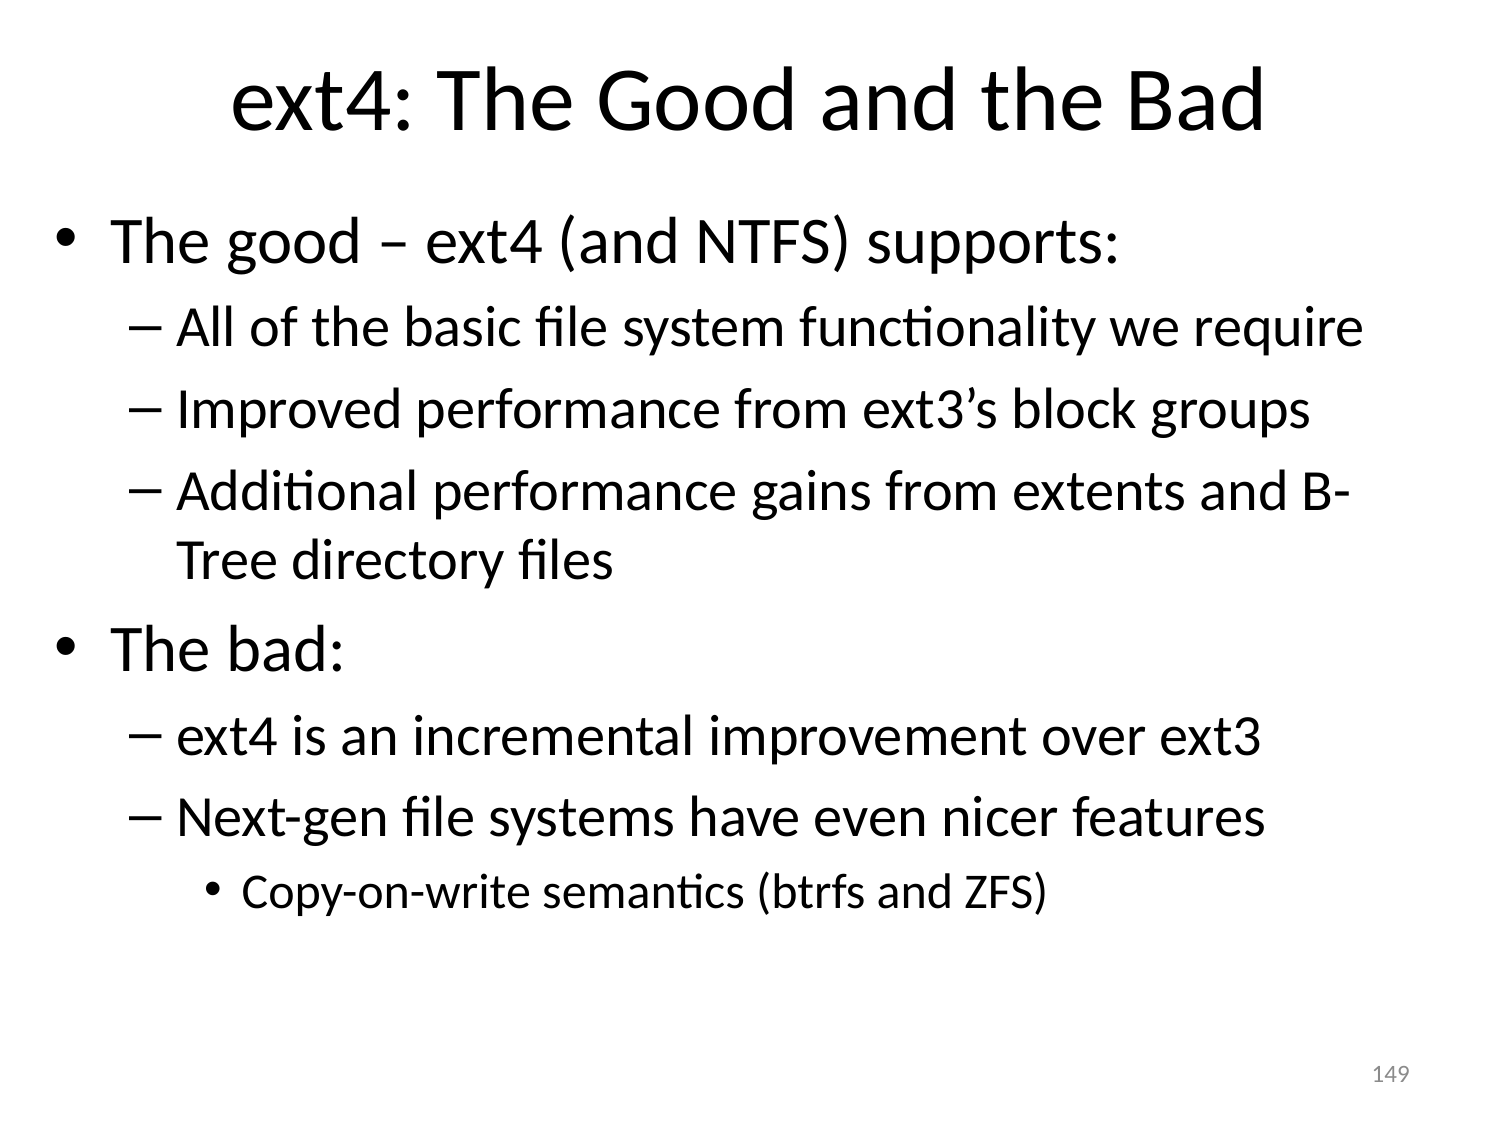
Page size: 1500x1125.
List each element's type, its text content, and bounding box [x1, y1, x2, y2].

title ext4: The Good and the Bad [75, 0, 1425, 188]
list The good – ext4 (and NTFS) supports: All of the basic file system functionality we require Improved performance from ext3’s block groups Additional performance gains from extents and B-Tree directory files The bad: ext4 is an incremental improvement over ext3 Next-gen file systems have even nicer features Copy-on-write semantics (btrfs and ZFS) [39, 189, 1463, 1038]
slide_number 149 [1074, 1042, 1425, 1103]
